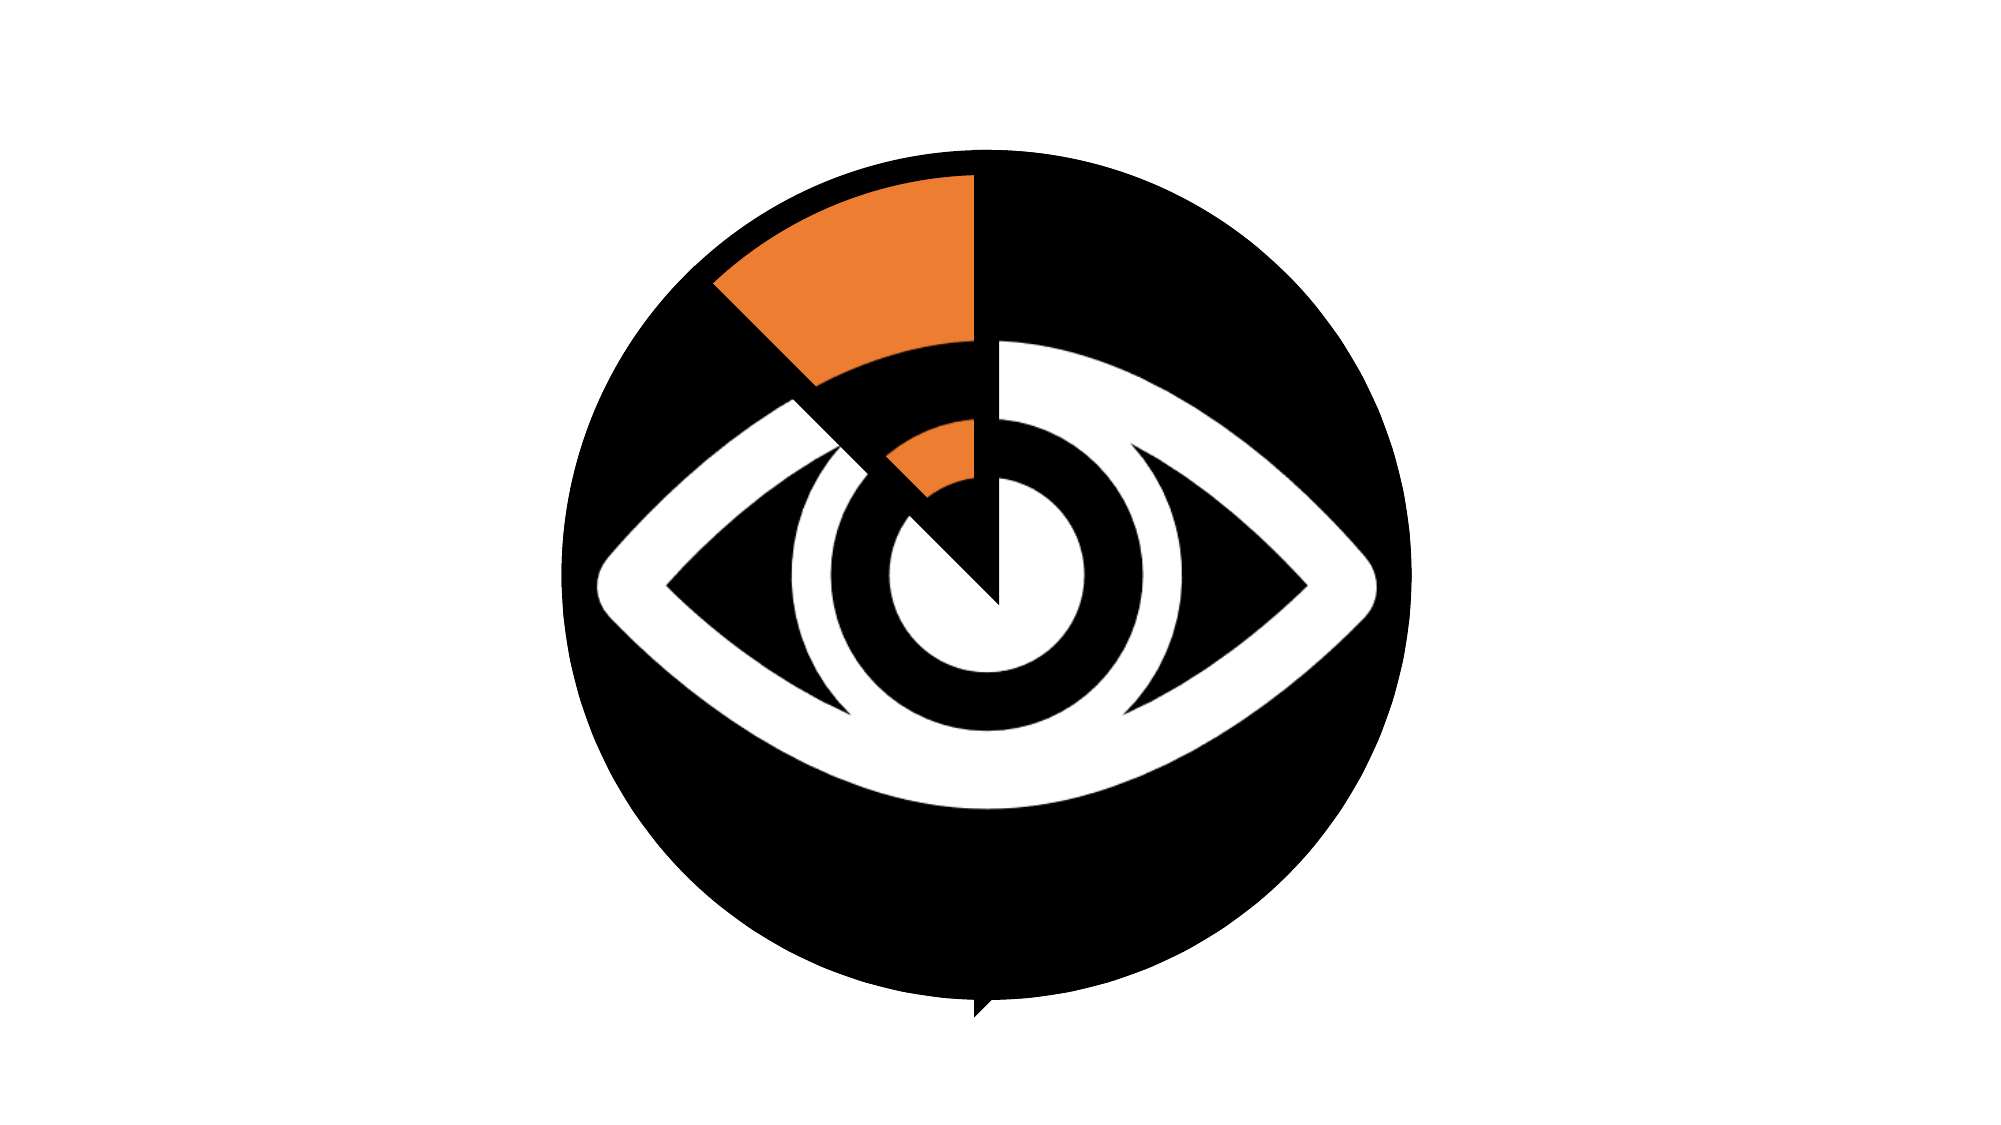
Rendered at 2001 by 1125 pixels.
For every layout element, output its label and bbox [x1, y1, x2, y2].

text_box [695, 161, 985, 570]
text_box [573, 161, 1401, 990]
